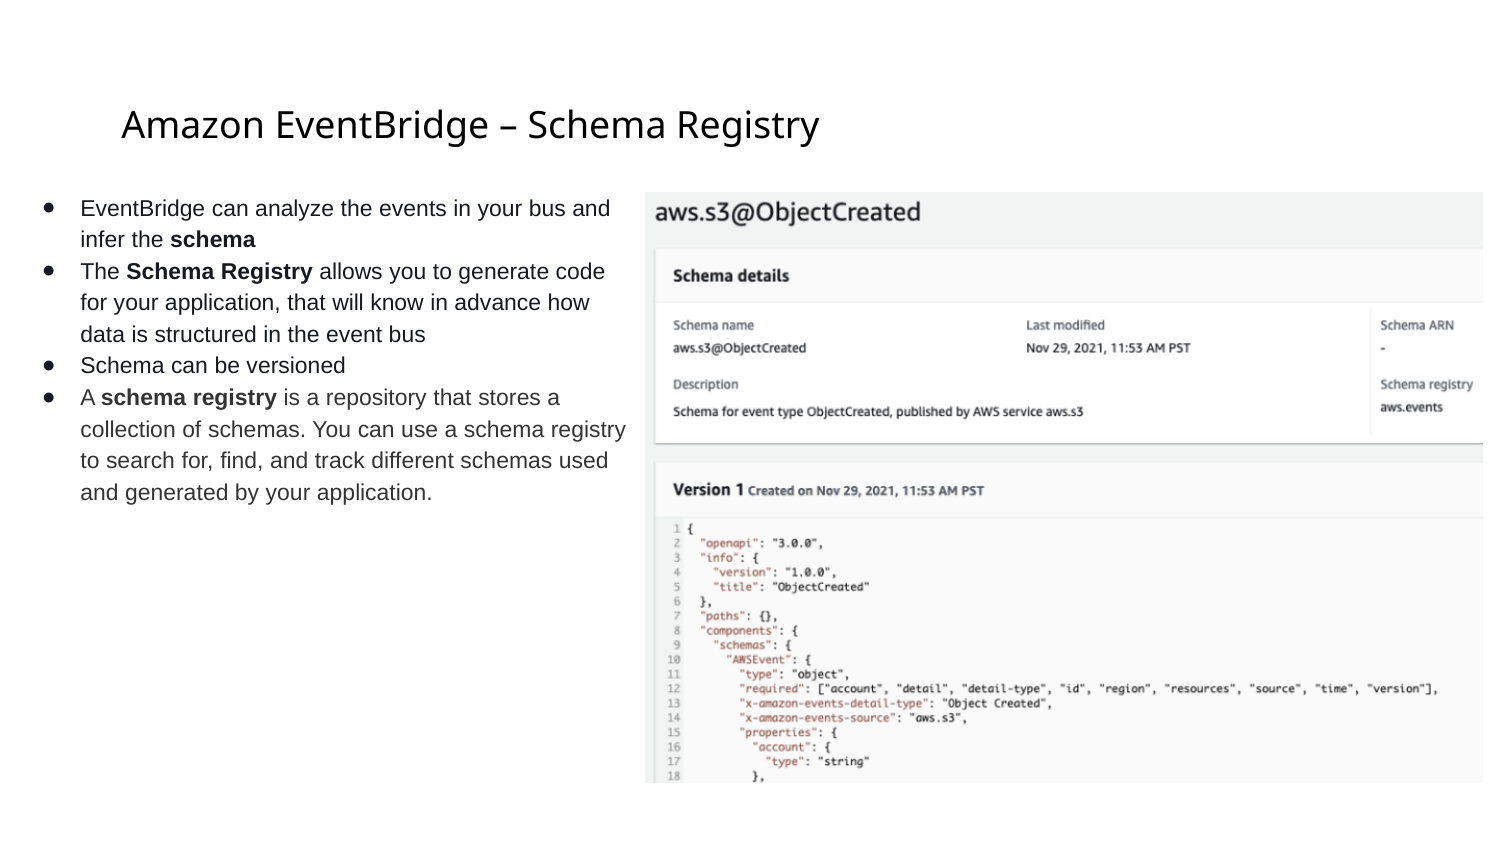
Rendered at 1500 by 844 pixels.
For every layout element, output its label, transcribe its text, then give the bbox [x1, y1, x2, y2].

list EventBridge can analyze the events in your bus and infer the schema The Schema Registry allows you to generate code for your application, that will know in advance how data is structured in the event bus Schema can be versioned A schema registry is a repository that stores a collection of schemas. You can use a schema registry to search for, find, and track different schemas used and generated by your application. [12, 183, 646, 760]
picture [645, 192, 1483, 783]
title Amazon EventBridge – Schema Registry [110, 44, 1404, 191]
